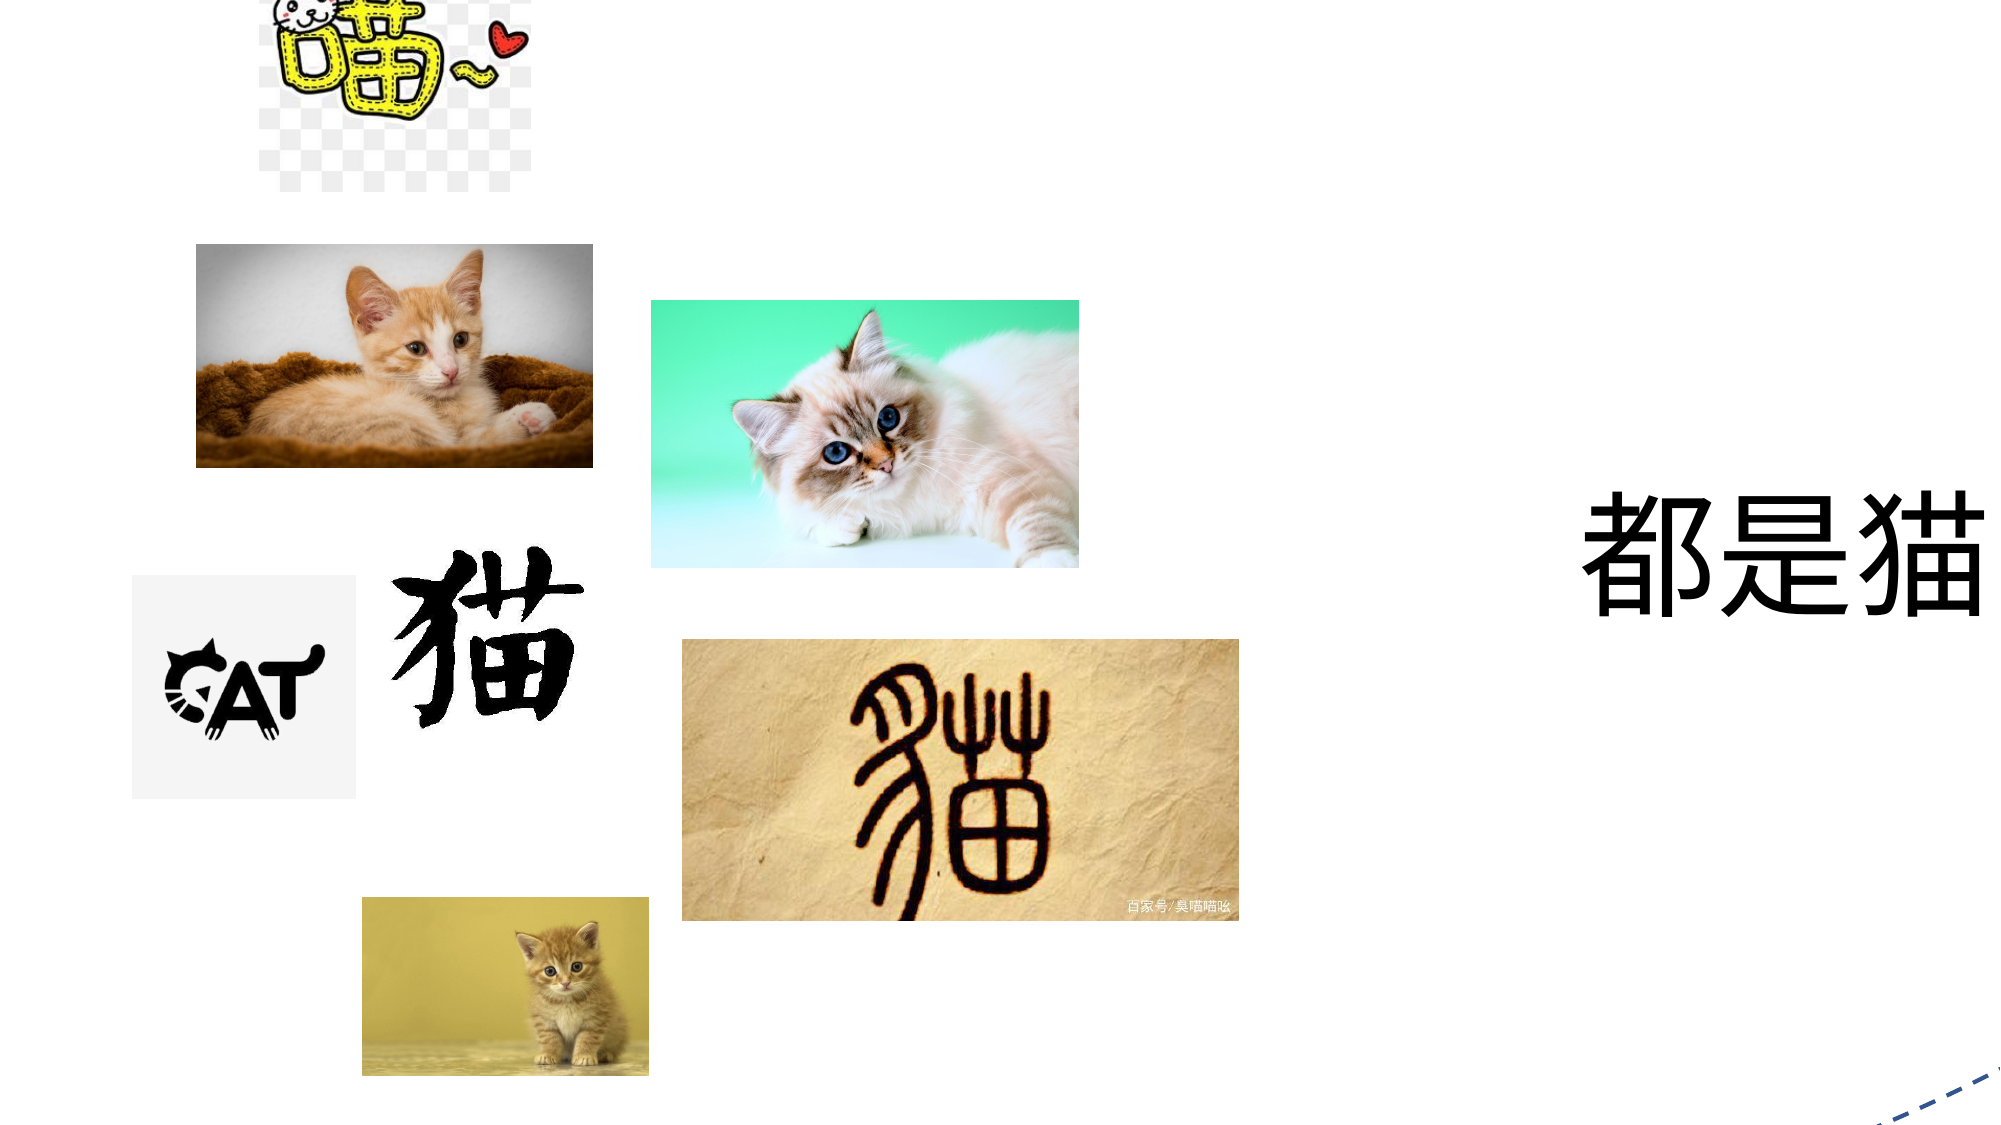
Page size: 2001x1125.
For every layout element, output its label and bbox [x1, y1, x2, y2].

text_box [0, 0, 2000, 1125]
